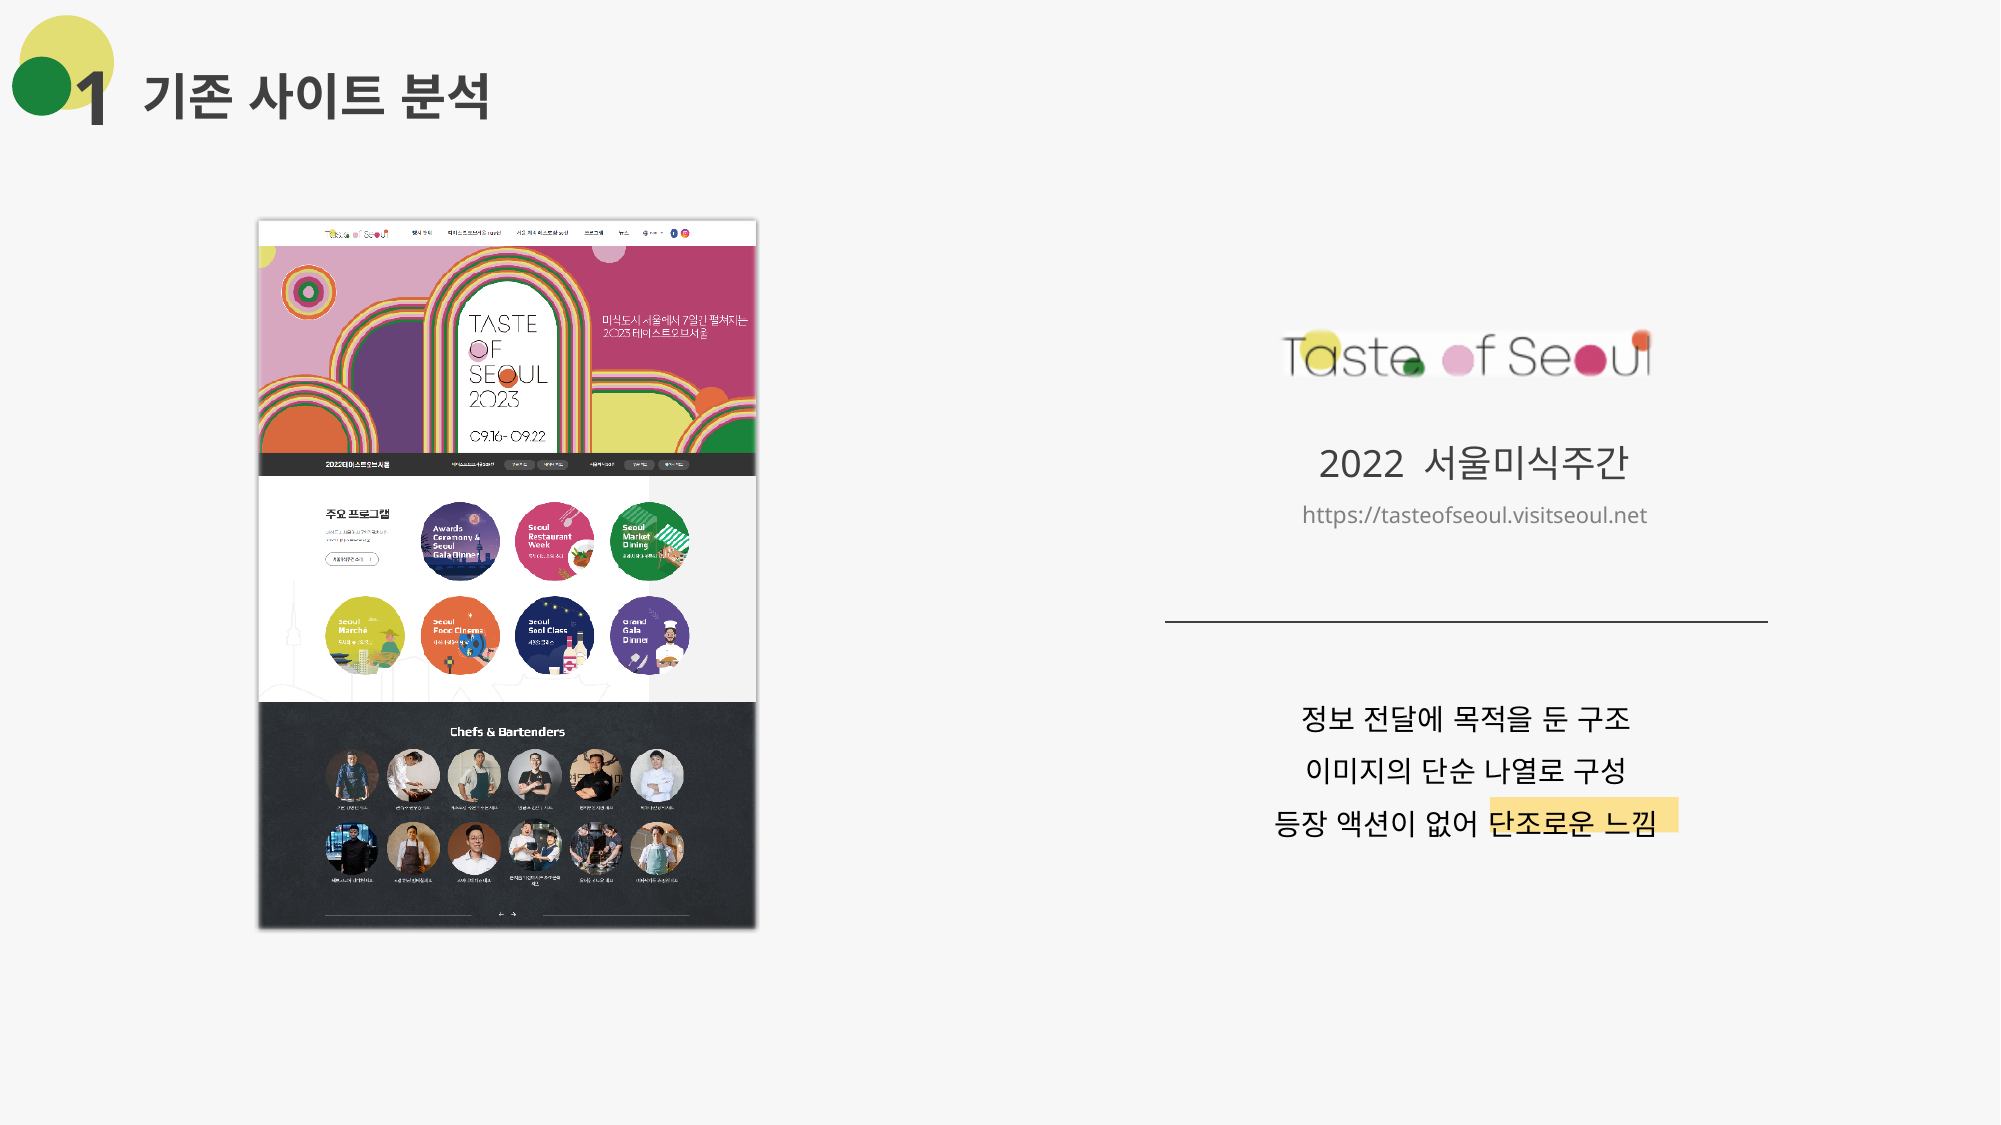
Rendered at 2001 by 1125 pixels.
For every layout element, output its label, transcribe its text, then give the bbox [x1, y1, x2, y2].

text_box https://tasteofseoul.visitseoul.net [1287, 493, 1663, 536]
text_box 정보 전달에 목적을 둔 구조 이미지의 단순 나열로 구성 등장 액션이 없어 단조로운 느낌 [1165, 676, 1768, 849]
text_box 기존 사이트 분석 [131, 58, 508, 134]
picture [258, 219, 755, 929]
text_box 2022 서울미식주간 [1304, 432, 1646, 493]
picture [1279, 326, 1654, 380]
text_box [11, 55, 57, 117]
text_box 1 [57, 42, 131, 148]
text_box [18, 14, 111, 65]
